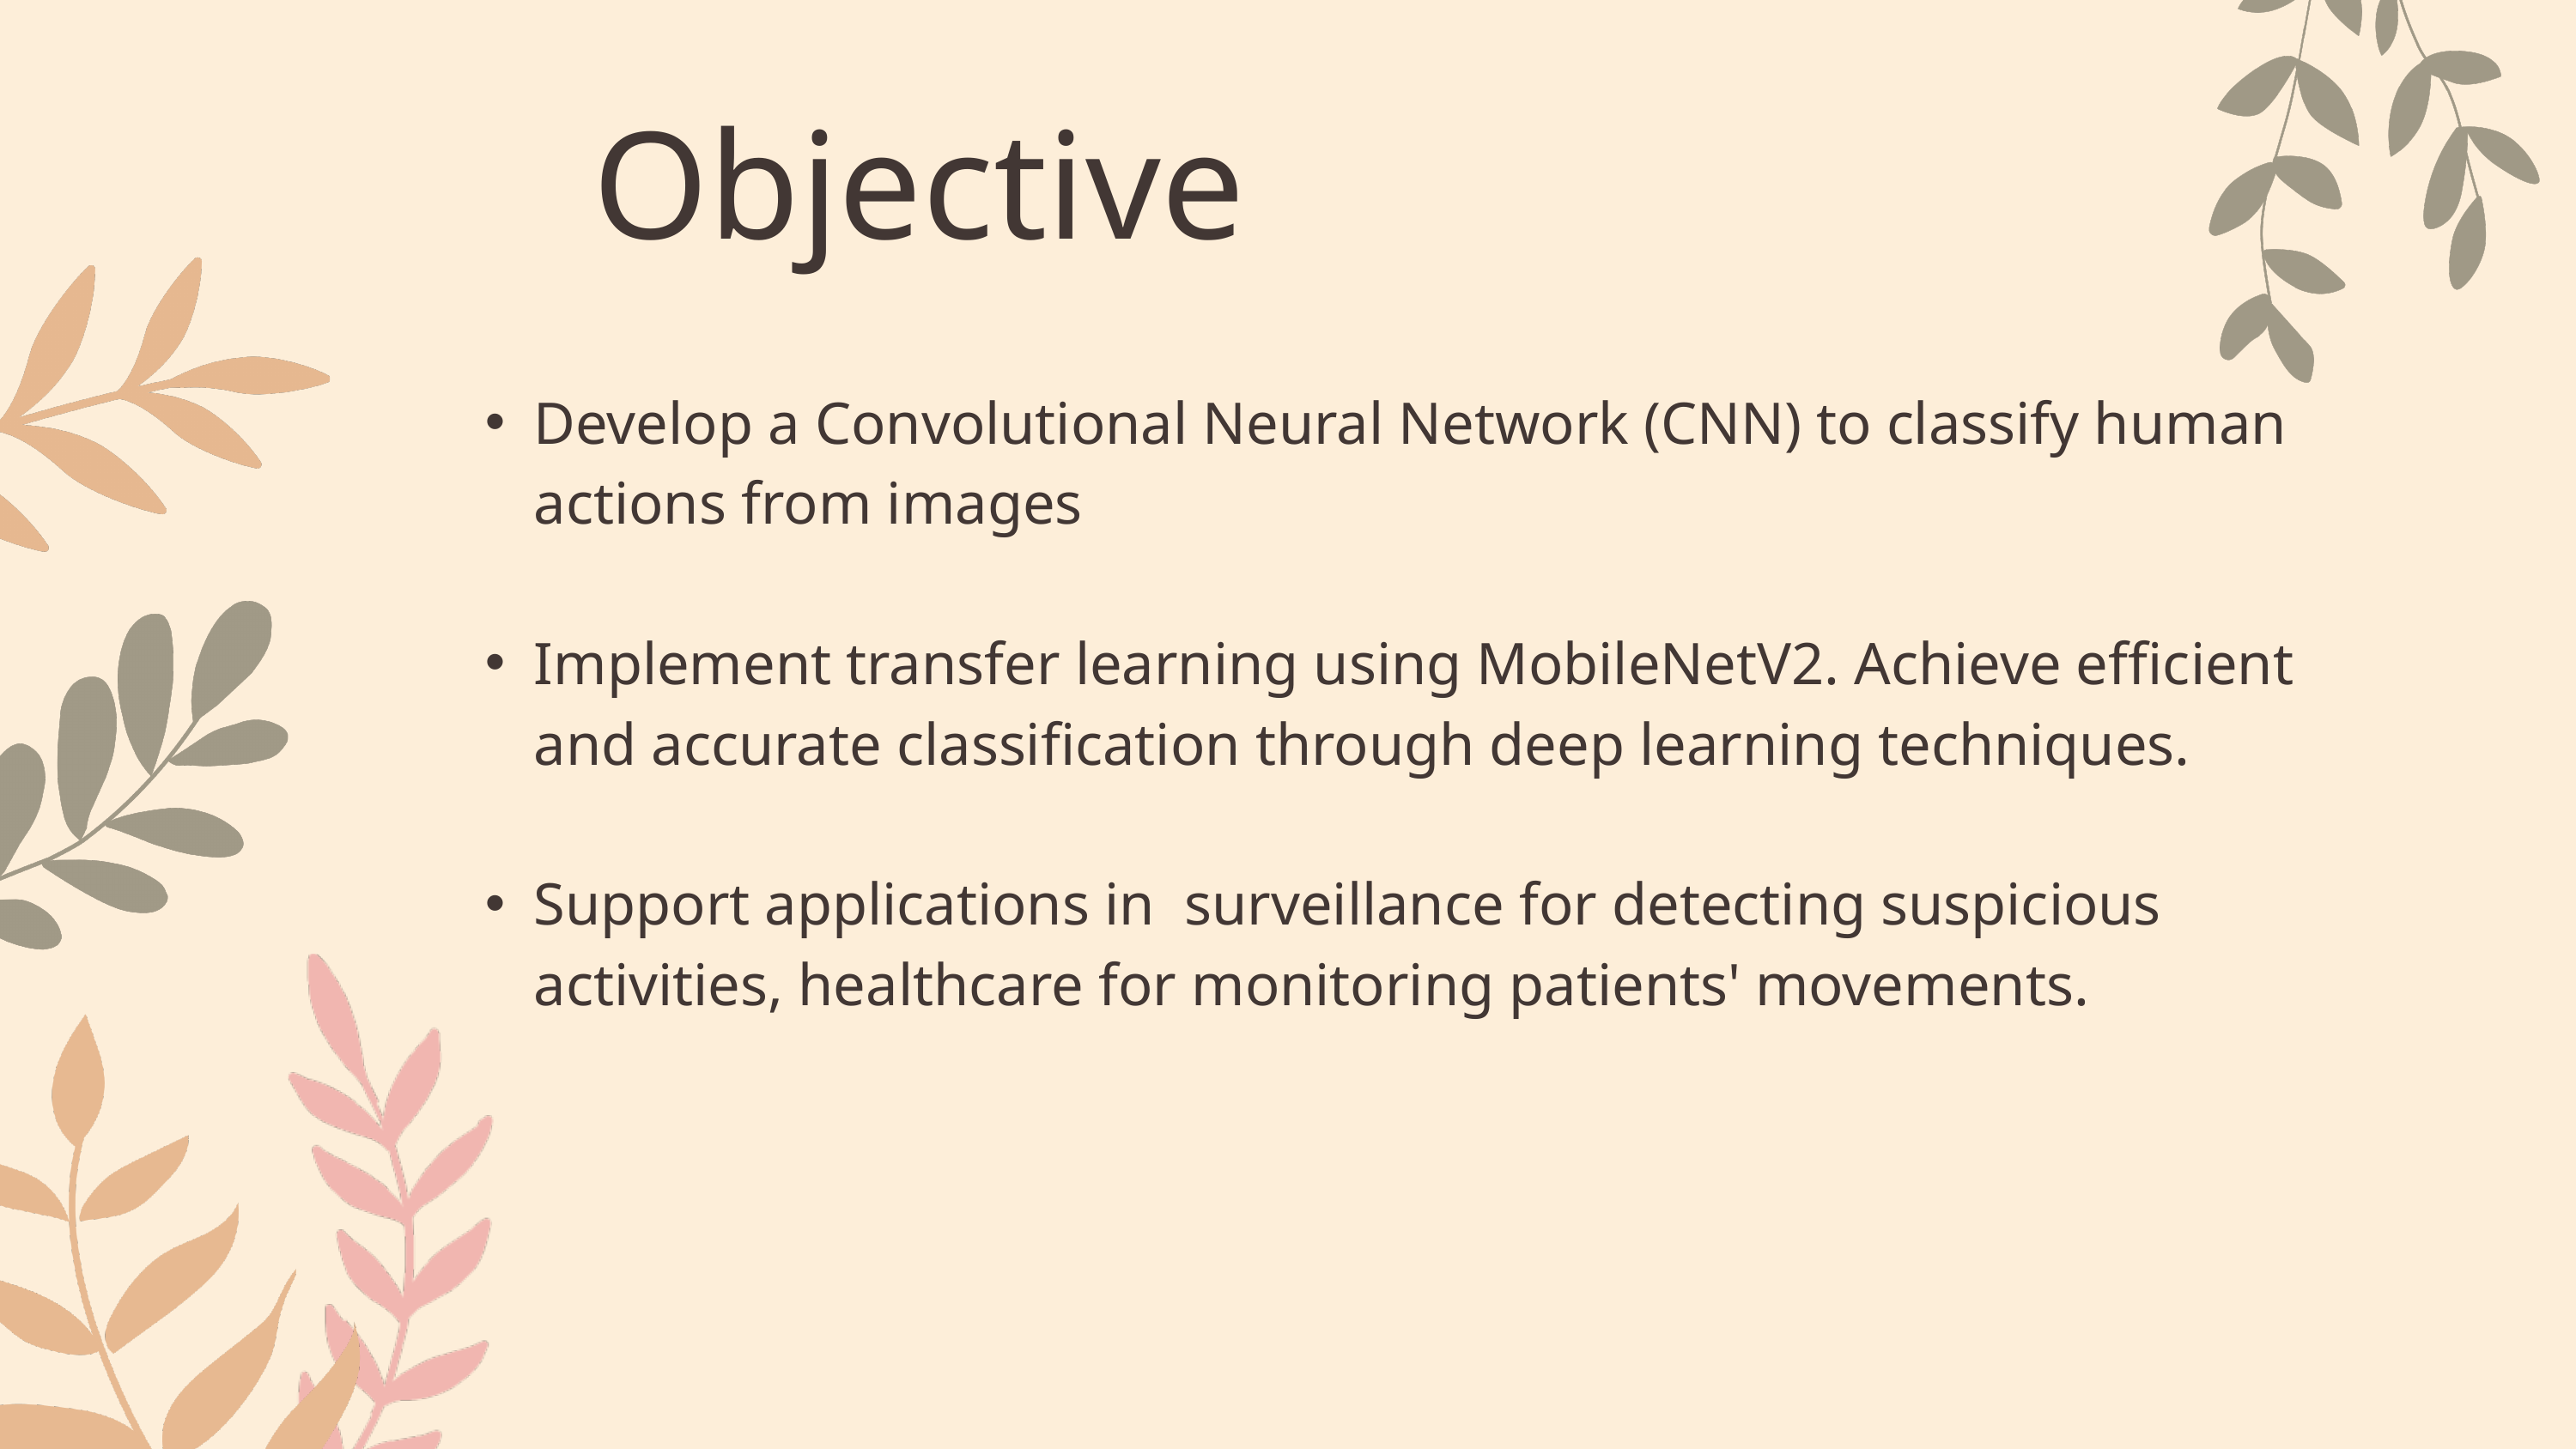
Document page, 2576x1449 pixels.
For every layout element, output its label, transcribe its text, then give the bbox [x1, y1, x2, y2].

text_box [0, 0, 331, 552]
text_box [289, 954, 494, 1449]
text_box [0, 1014, 361, 1449]
text_box Develop a Convolutional Neural Network (CNN) to classify human actions from images Implement transfer learning using MobileNetV2. Achieve efficient and accurate classification through deep learning techniques. Support applications in surveillance for detecting suspicious activities, healthcare for monitoring patients' movements. [436, 374, 2311, 1017]
text_box Objective [592, 60, 1984, 269]
text_box [2208, 0, 2543, 384]
text_box [0, 601, 289, 1060]
